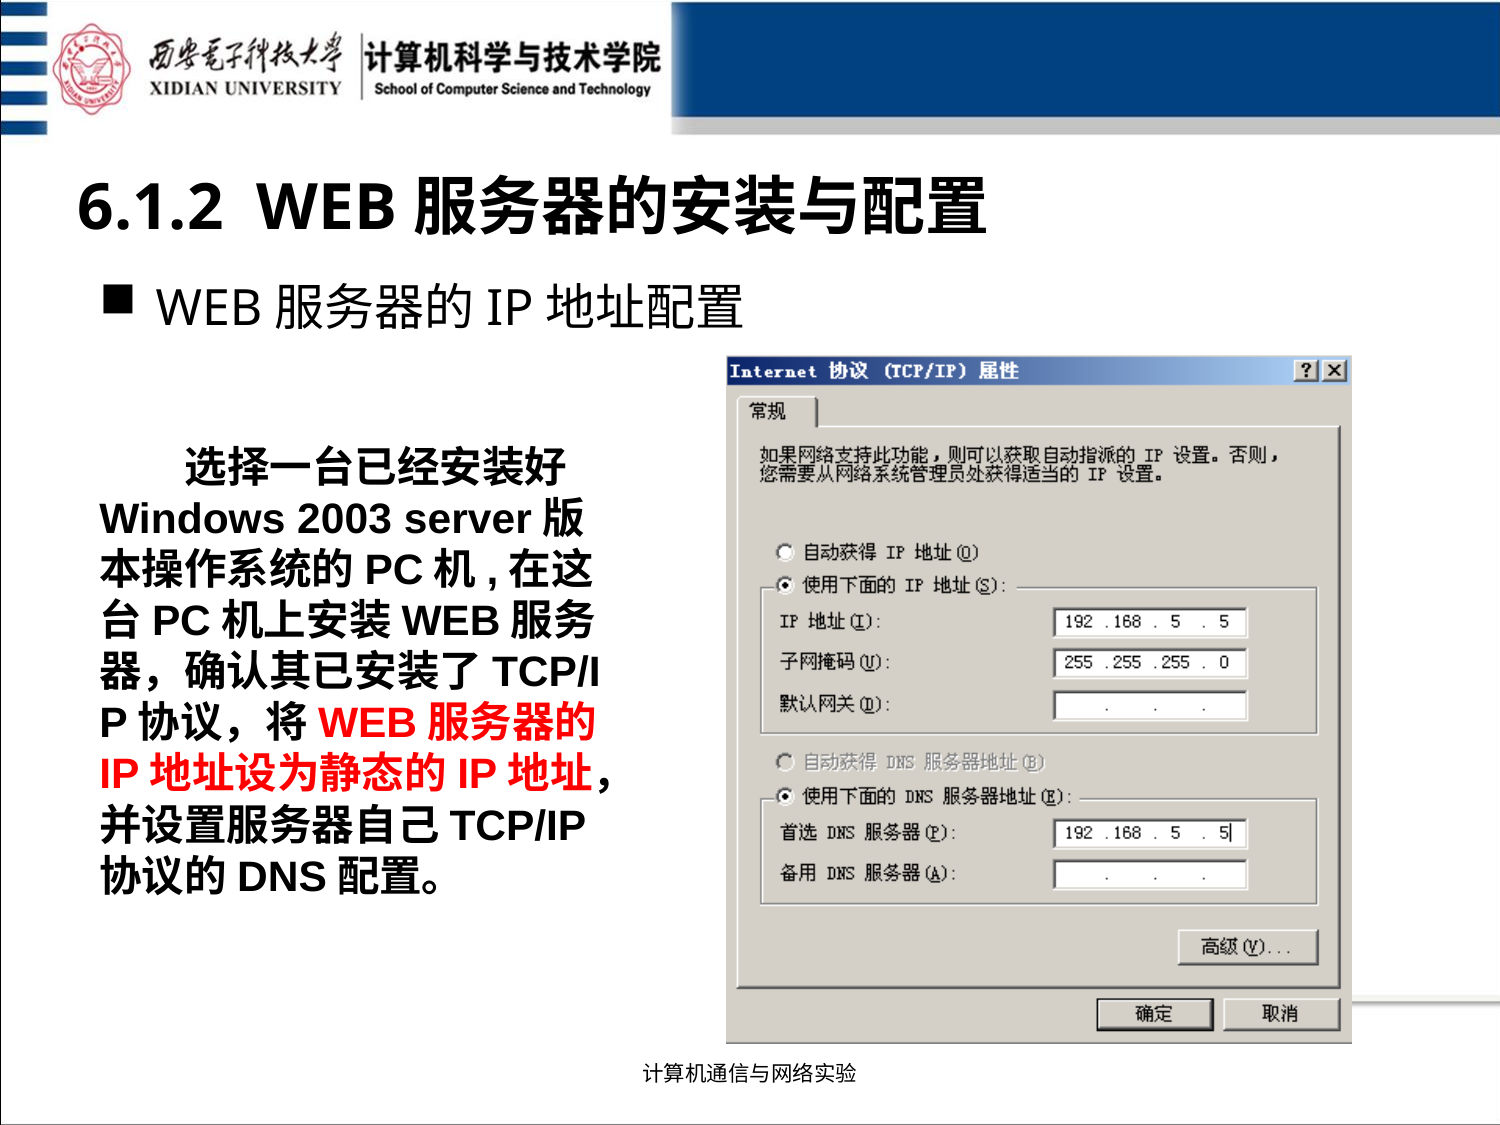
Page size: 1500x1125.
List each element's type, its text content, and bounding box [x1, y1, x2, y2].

text_box 选择一台已经安装好Windows 2003 server版本操作系统的PC机,在这台PC机上安装WEB服务器，确认其已安装了TCP/IP协议，将WEB服务器的IP地址设为静态的IP地址，并设置服务器自己TCP/IP协议的DNS配置。 [84, 432, 617, 908]
picture [0, 0, 1500, 1125]
text_box WEB服务器的IP地址配置 [84, 267, 835, 343]
text_box 6.1.2 WEB服务器的安装与配置 [64, 130, 1191, 240]
footer 计算机通信与网络实验 [512, 1042, 988, 1103]
